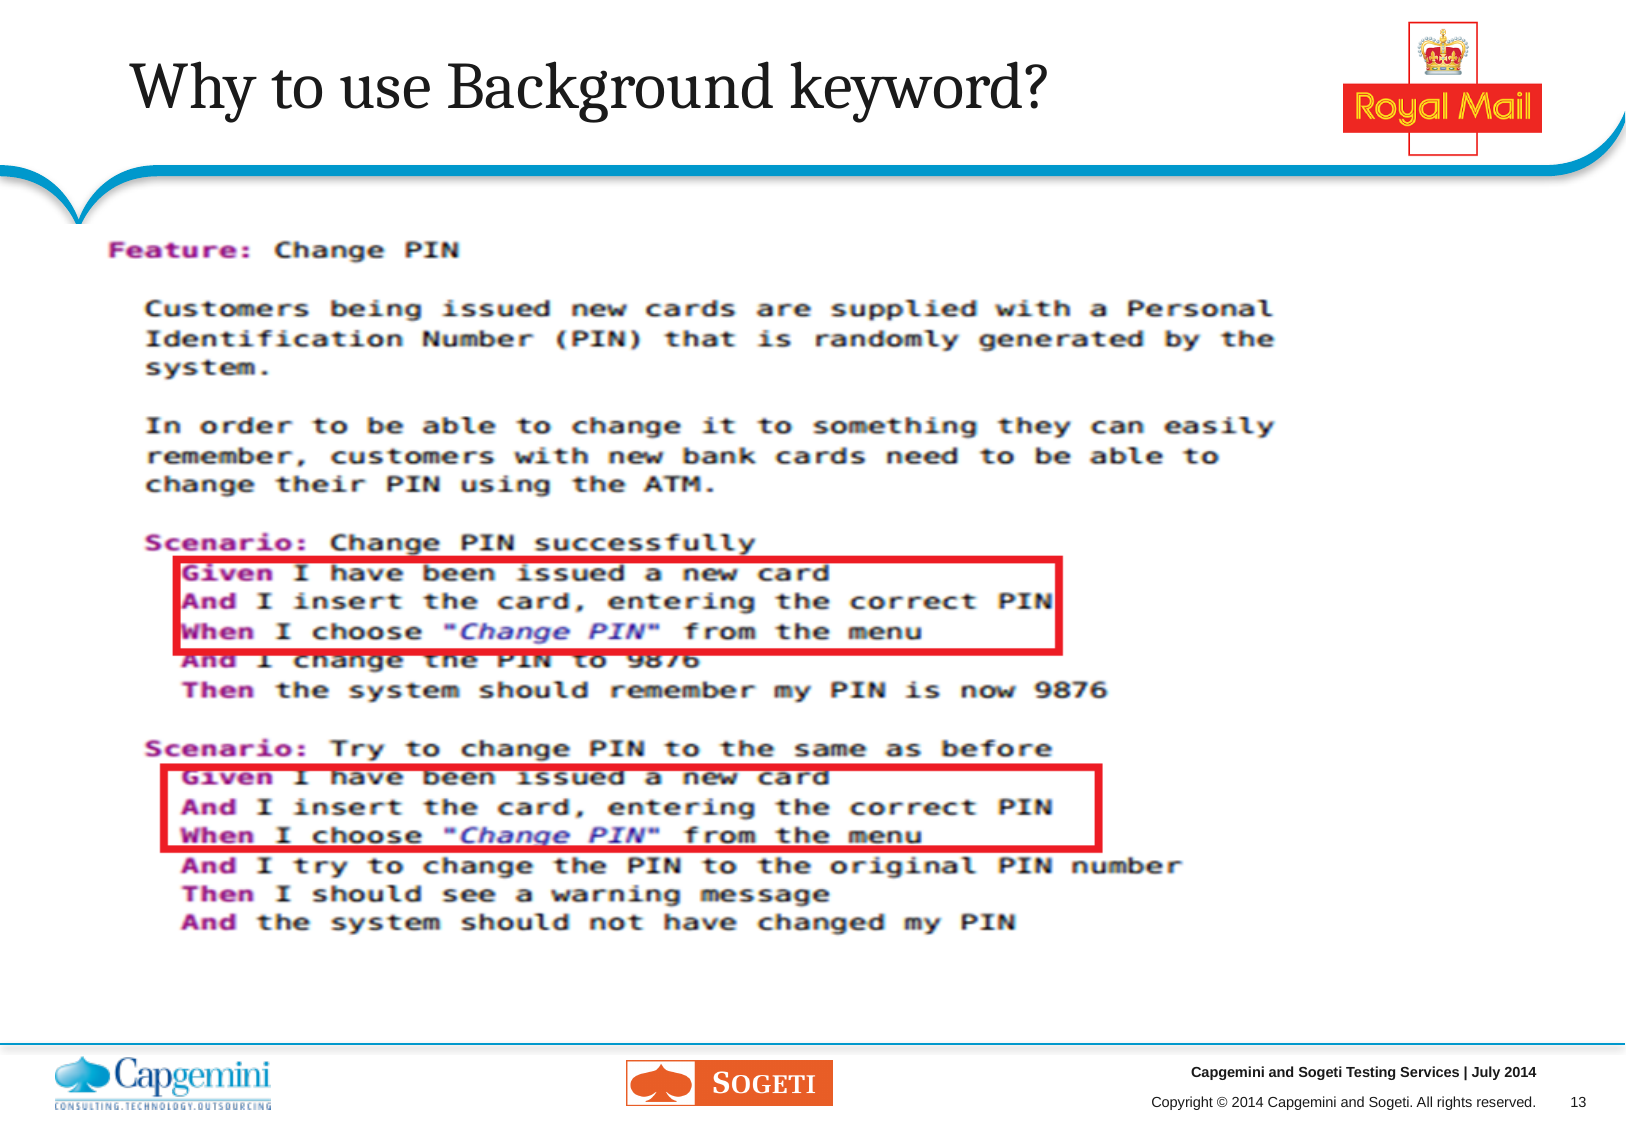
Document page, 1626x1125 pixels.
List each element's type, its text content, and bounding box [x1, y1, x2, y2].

picture [626, 1060, 833, 1106]
title Why to use Background keyword? [55, 0, 1625, 165]
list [0, 224, 1625, 1029]
picture [55, 1056, 271, 1110]
